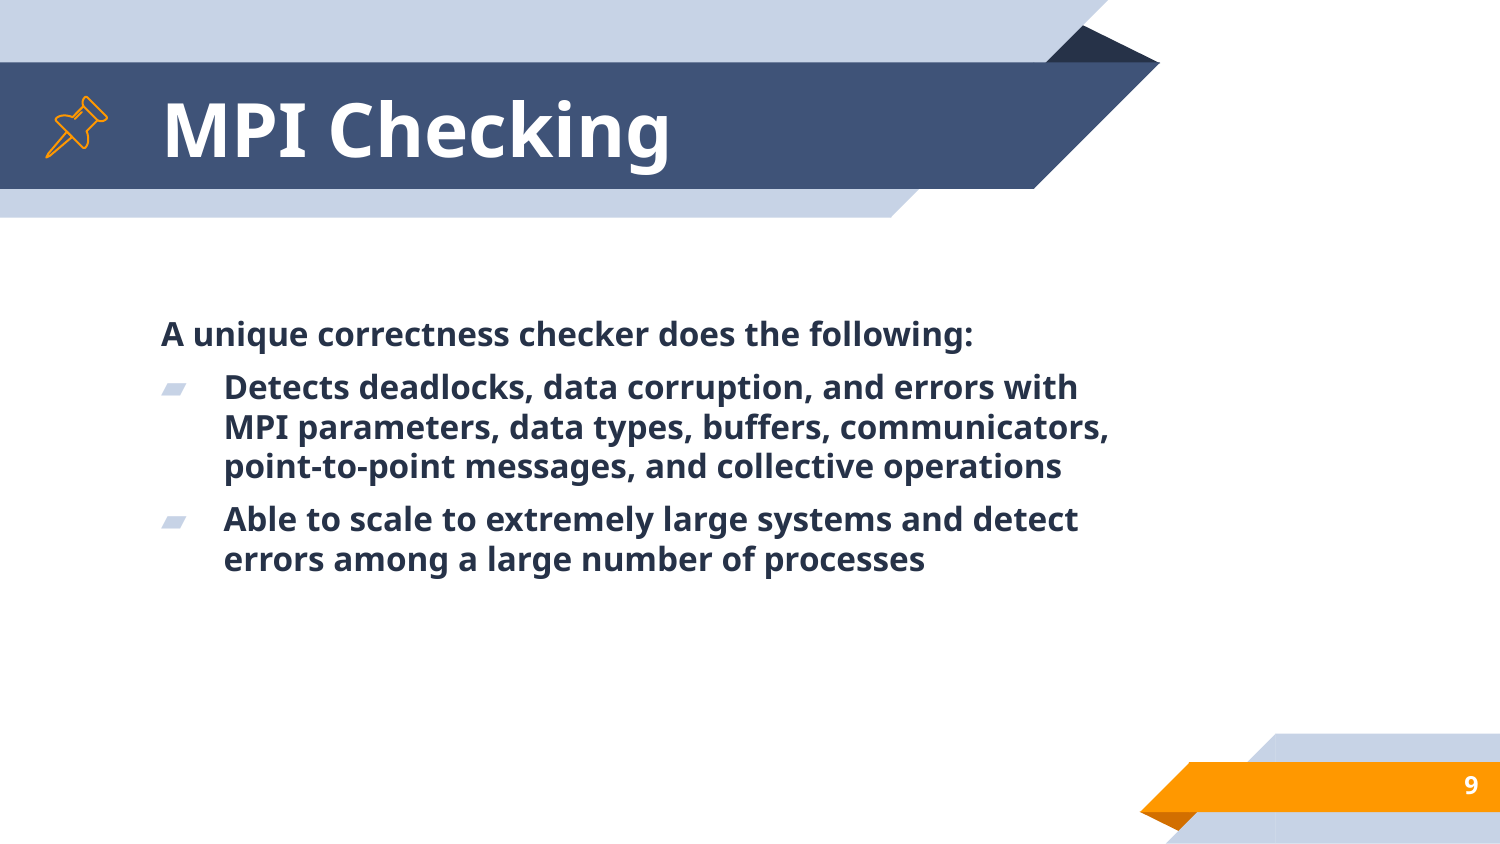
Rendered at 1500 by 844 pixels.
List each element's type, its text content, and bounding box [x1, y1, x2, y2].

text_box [45, 96, 108, 158]
title MPI Checking [133, 64, 1035, 190]
list A unique correctness checker does the following: Detects deadlocks, data corruption, and errors with MPI parameters, data types, buffers, communicators, point-to-point messages, and collective operations Able to scale to extremely large systems and detect errors among a large number of processes [133, 217, 1140, 734]
slide_number 9 [1249, 760, 1494, 813]
